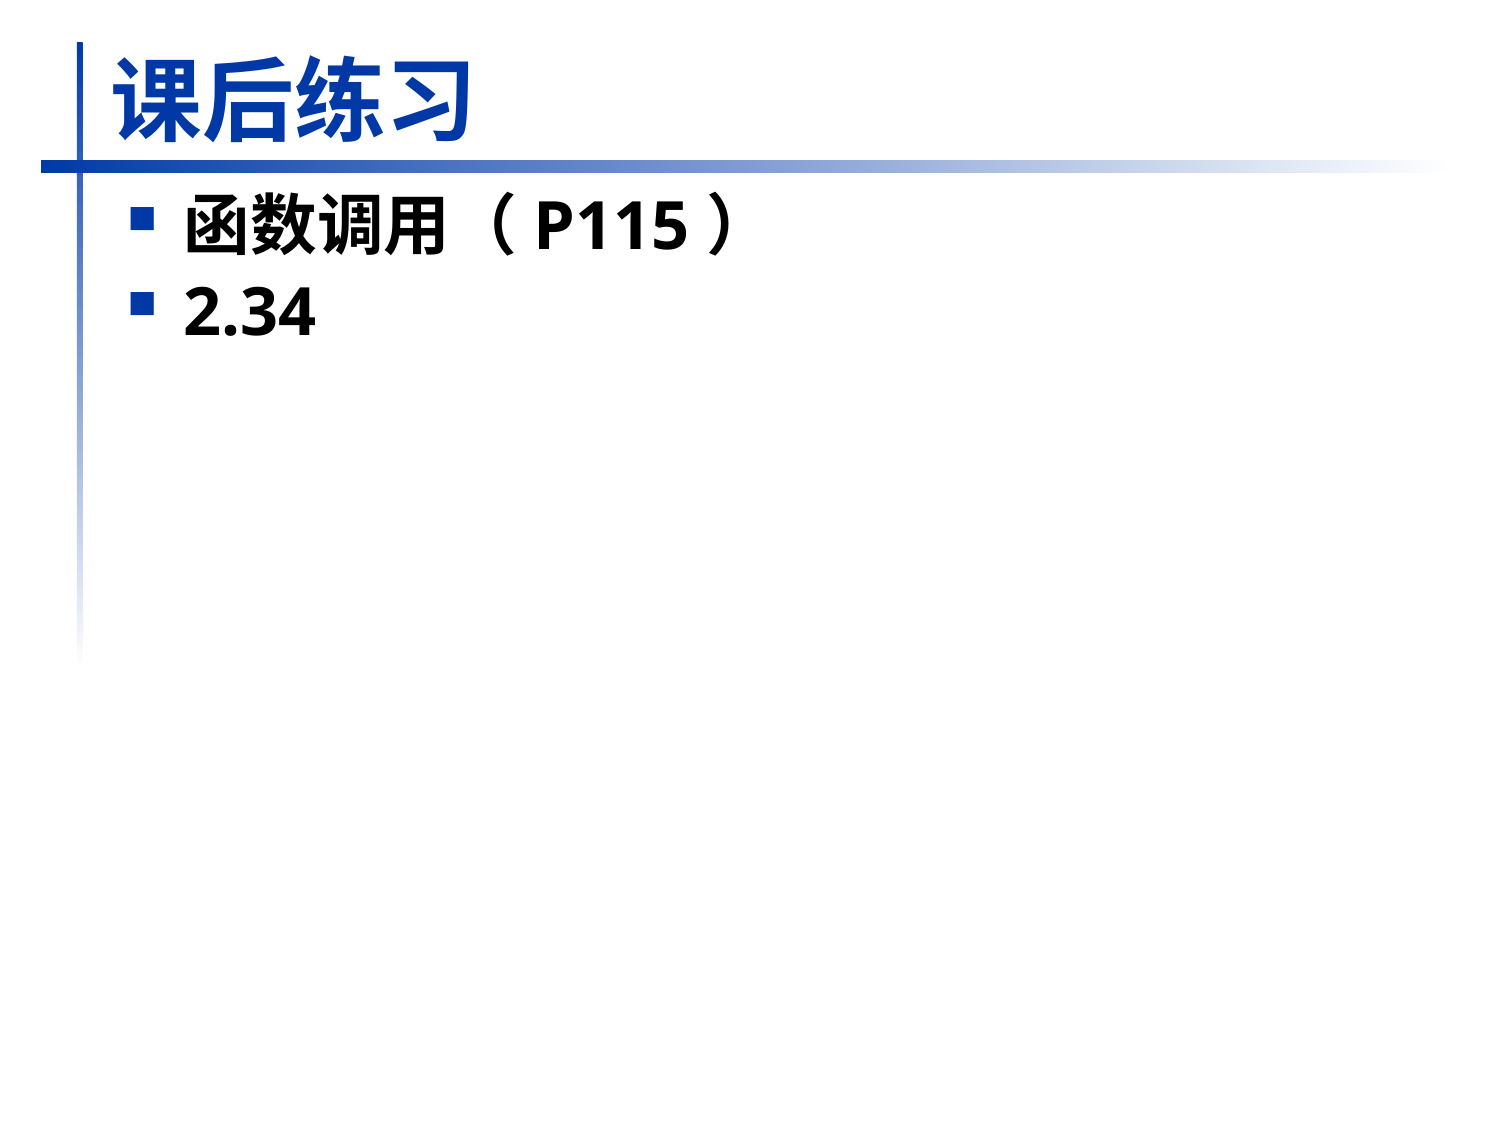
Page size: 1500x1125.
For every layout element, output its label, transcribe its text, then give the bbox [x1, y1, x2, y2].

text_box 函数调用（P115） 2.34 [112, 184, 1341, 1024]
text_box 课后练习 [96, 35, 493, 160]
